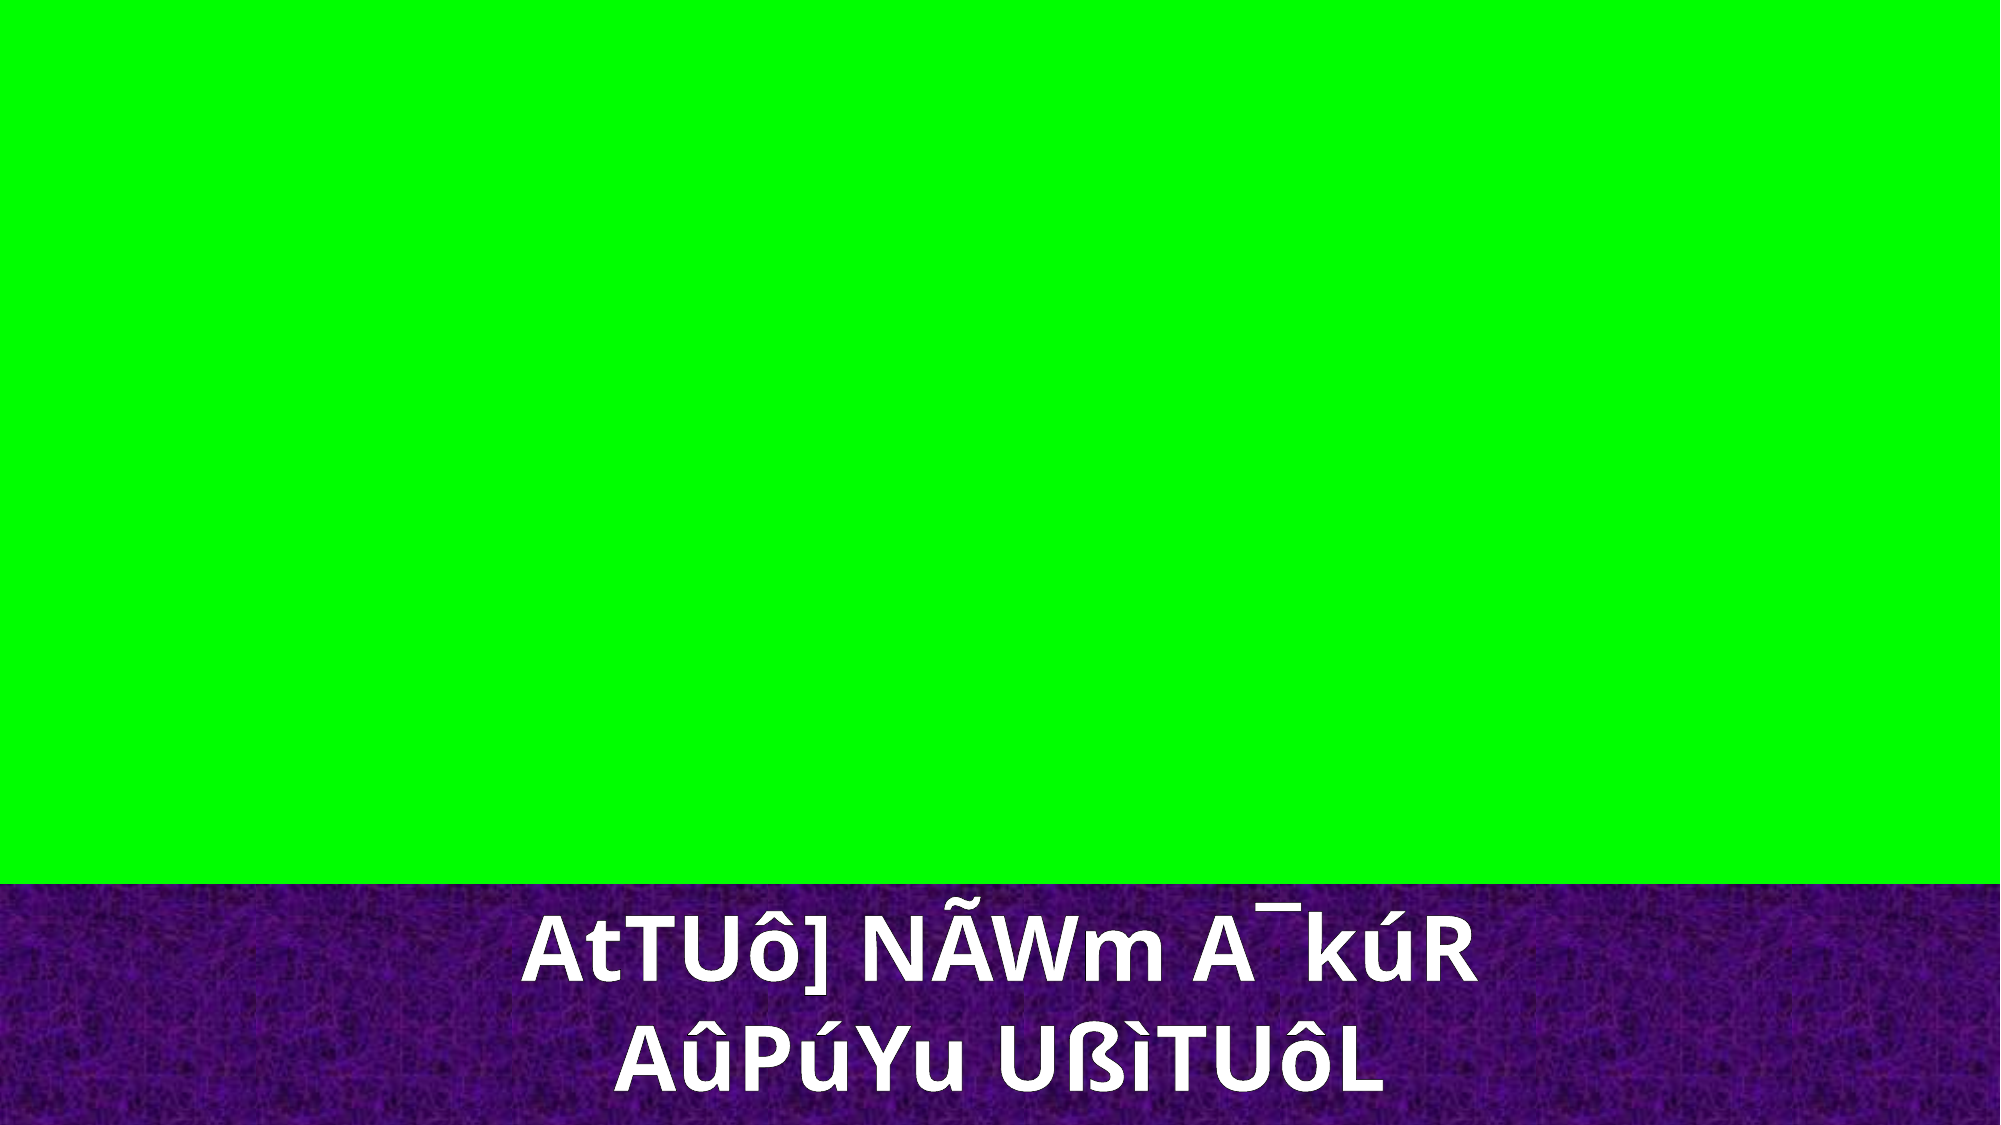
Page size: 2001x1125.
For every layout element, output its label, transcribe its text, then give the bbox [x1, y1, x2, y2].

text_box [0, 884, 2000, 1125]
text_box AtTUô] NÃWm A¯kúR AûPúYu UßìTUôL [500, 882, 1500, 1117]
